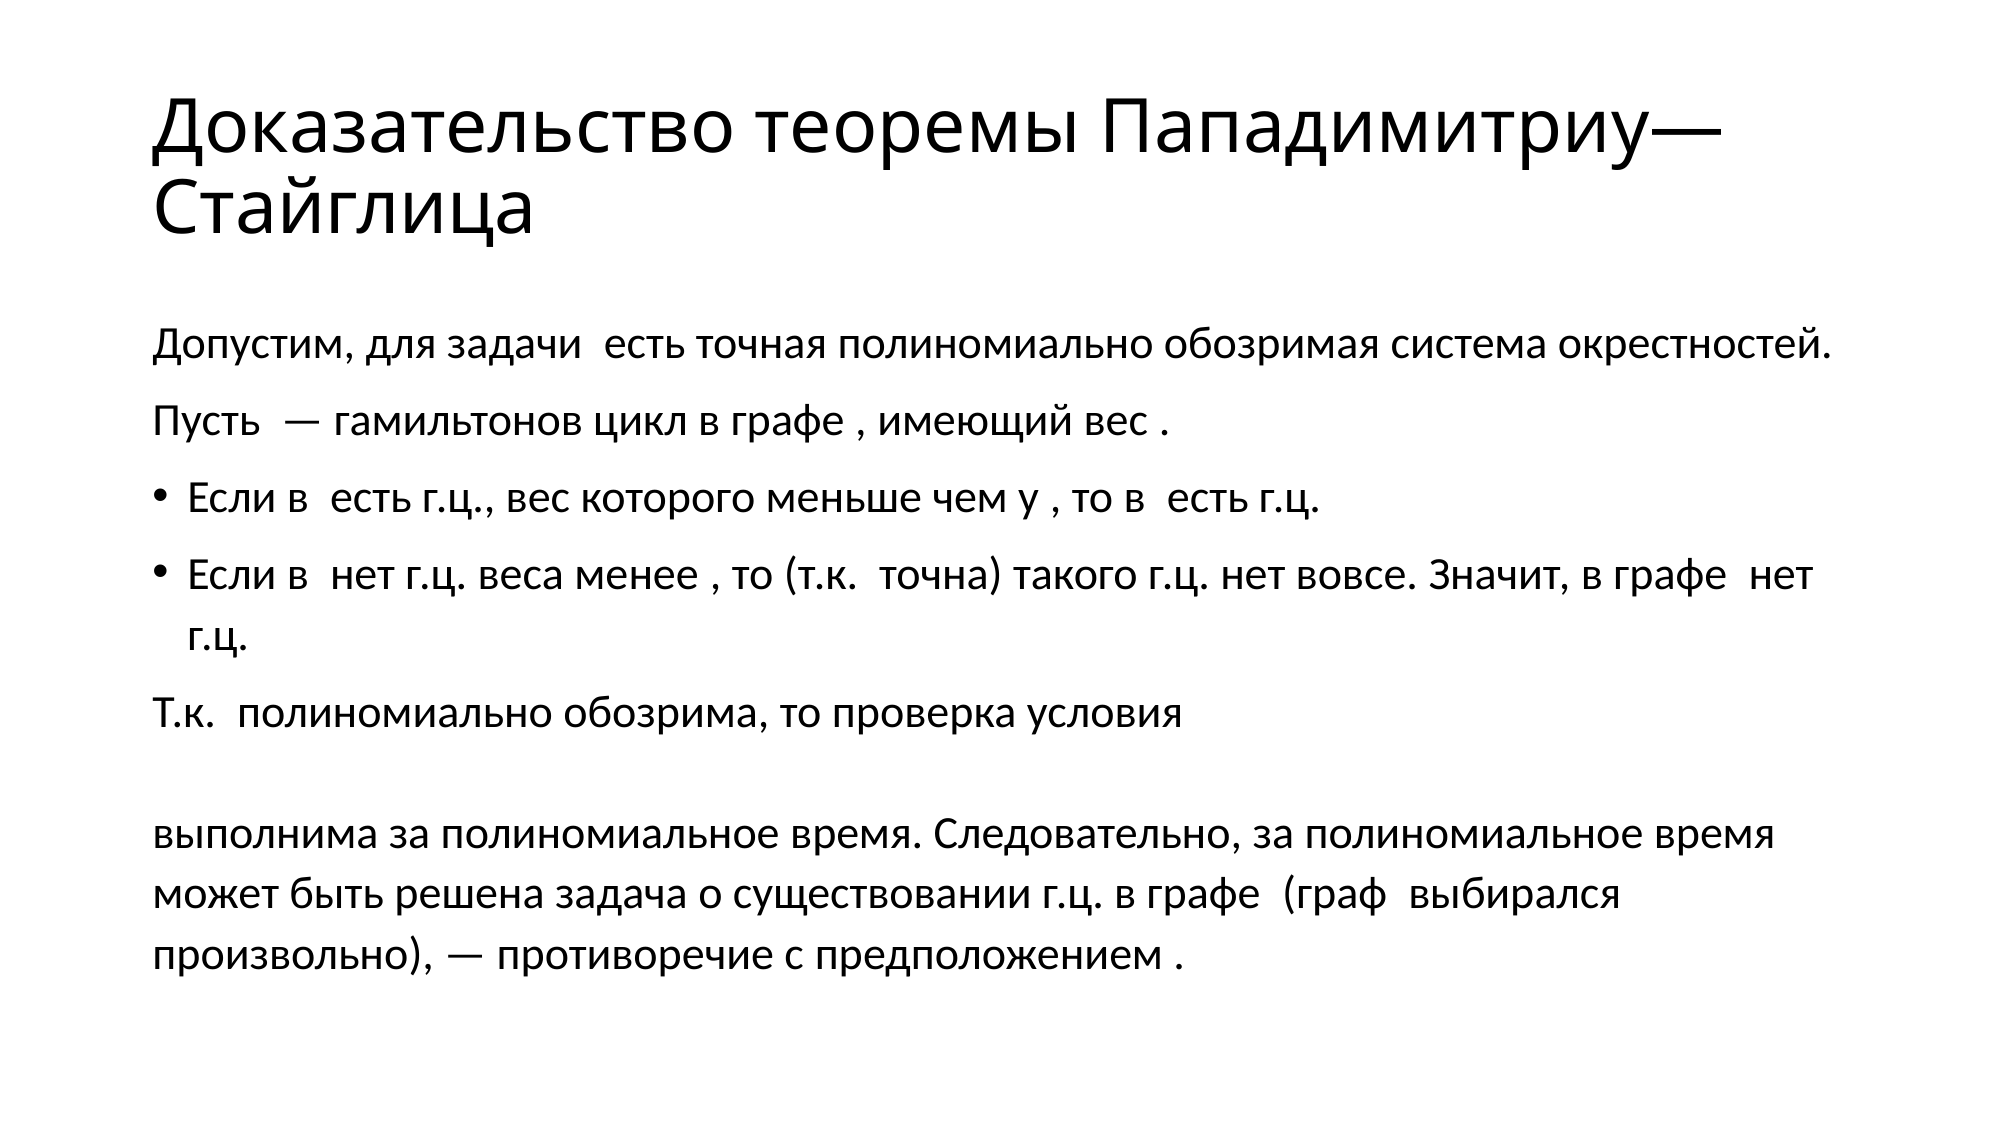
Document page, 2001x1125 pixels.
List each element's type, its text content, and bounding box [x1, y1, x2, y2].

title Доказательство теоремы Пападимитриу—Стайглица [137, 59, 1863, 278]
